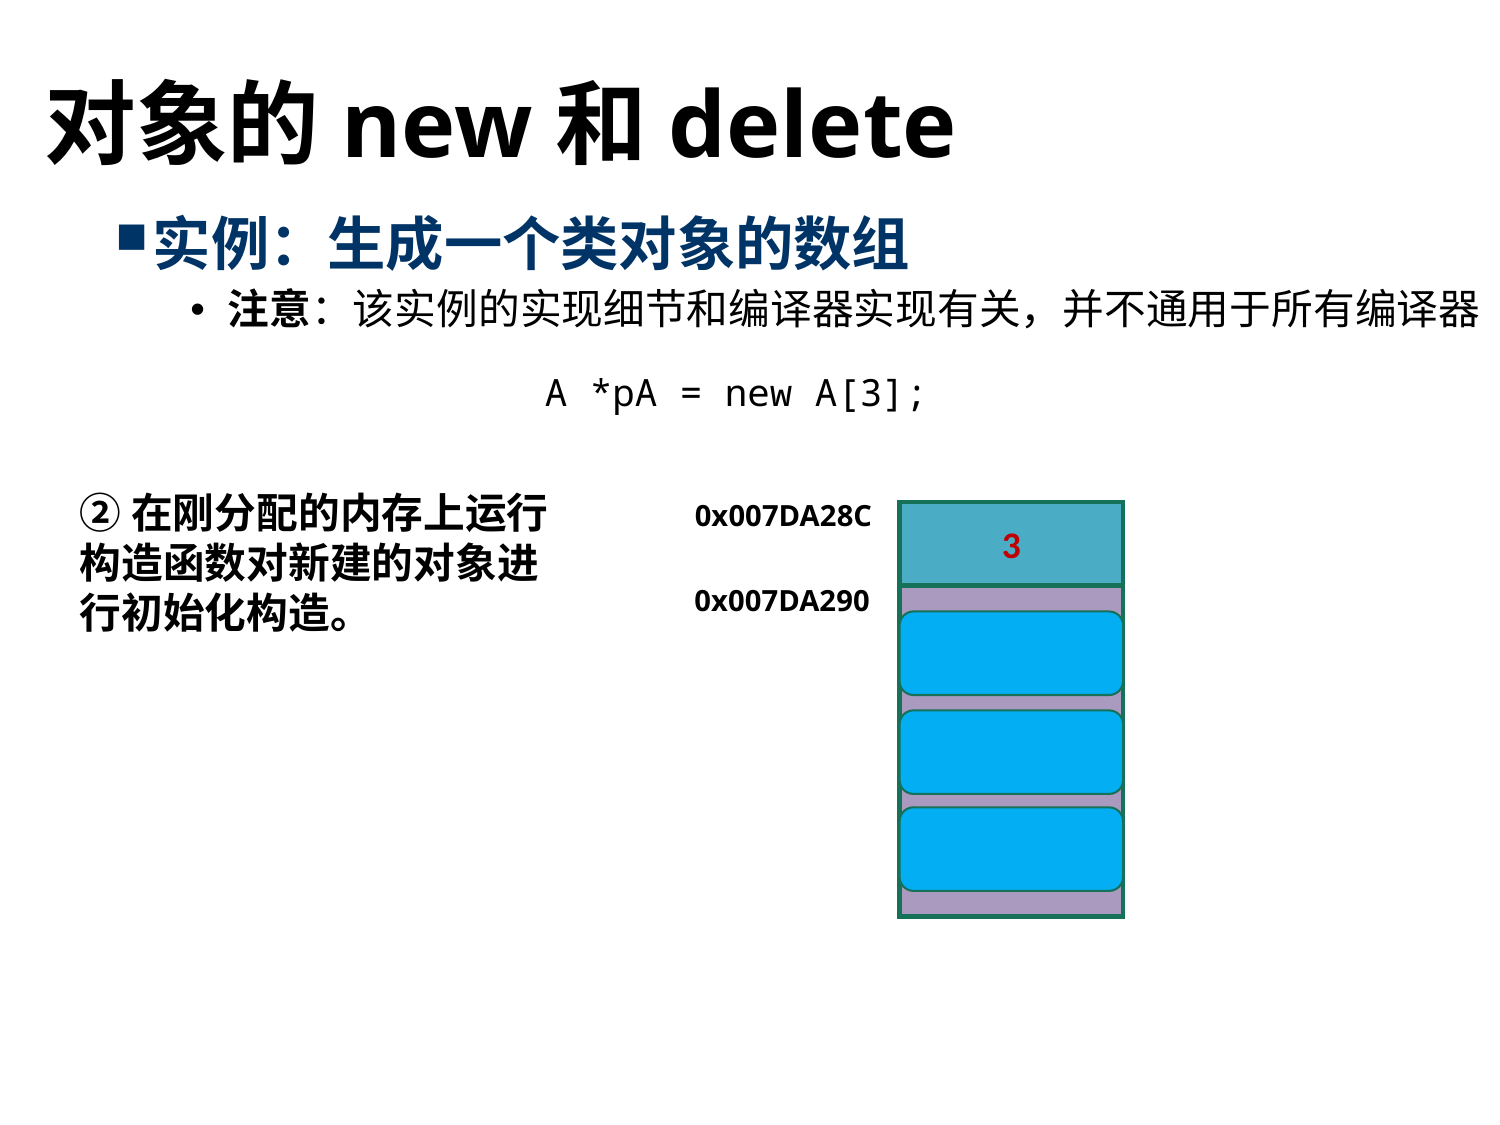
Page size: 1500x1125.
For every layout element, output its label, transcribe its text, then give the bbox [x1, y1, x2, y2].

text_box A *pA = new A[3]; [530, 361, 951, 422]
title 对象的new和delete [29, 19, 1324, 237]
list 实例：生成一个类对象的数组 注意：该实例的实现细节和编译器实现有关，并不通用于所有编译器 [100, 208, 1500, 988]
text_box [899, 501, 1124, 917]
text_box ②在刚分配的内存上运行构造函数对新建的对象进行初始化构造。 [64, 479, 100, 645]
